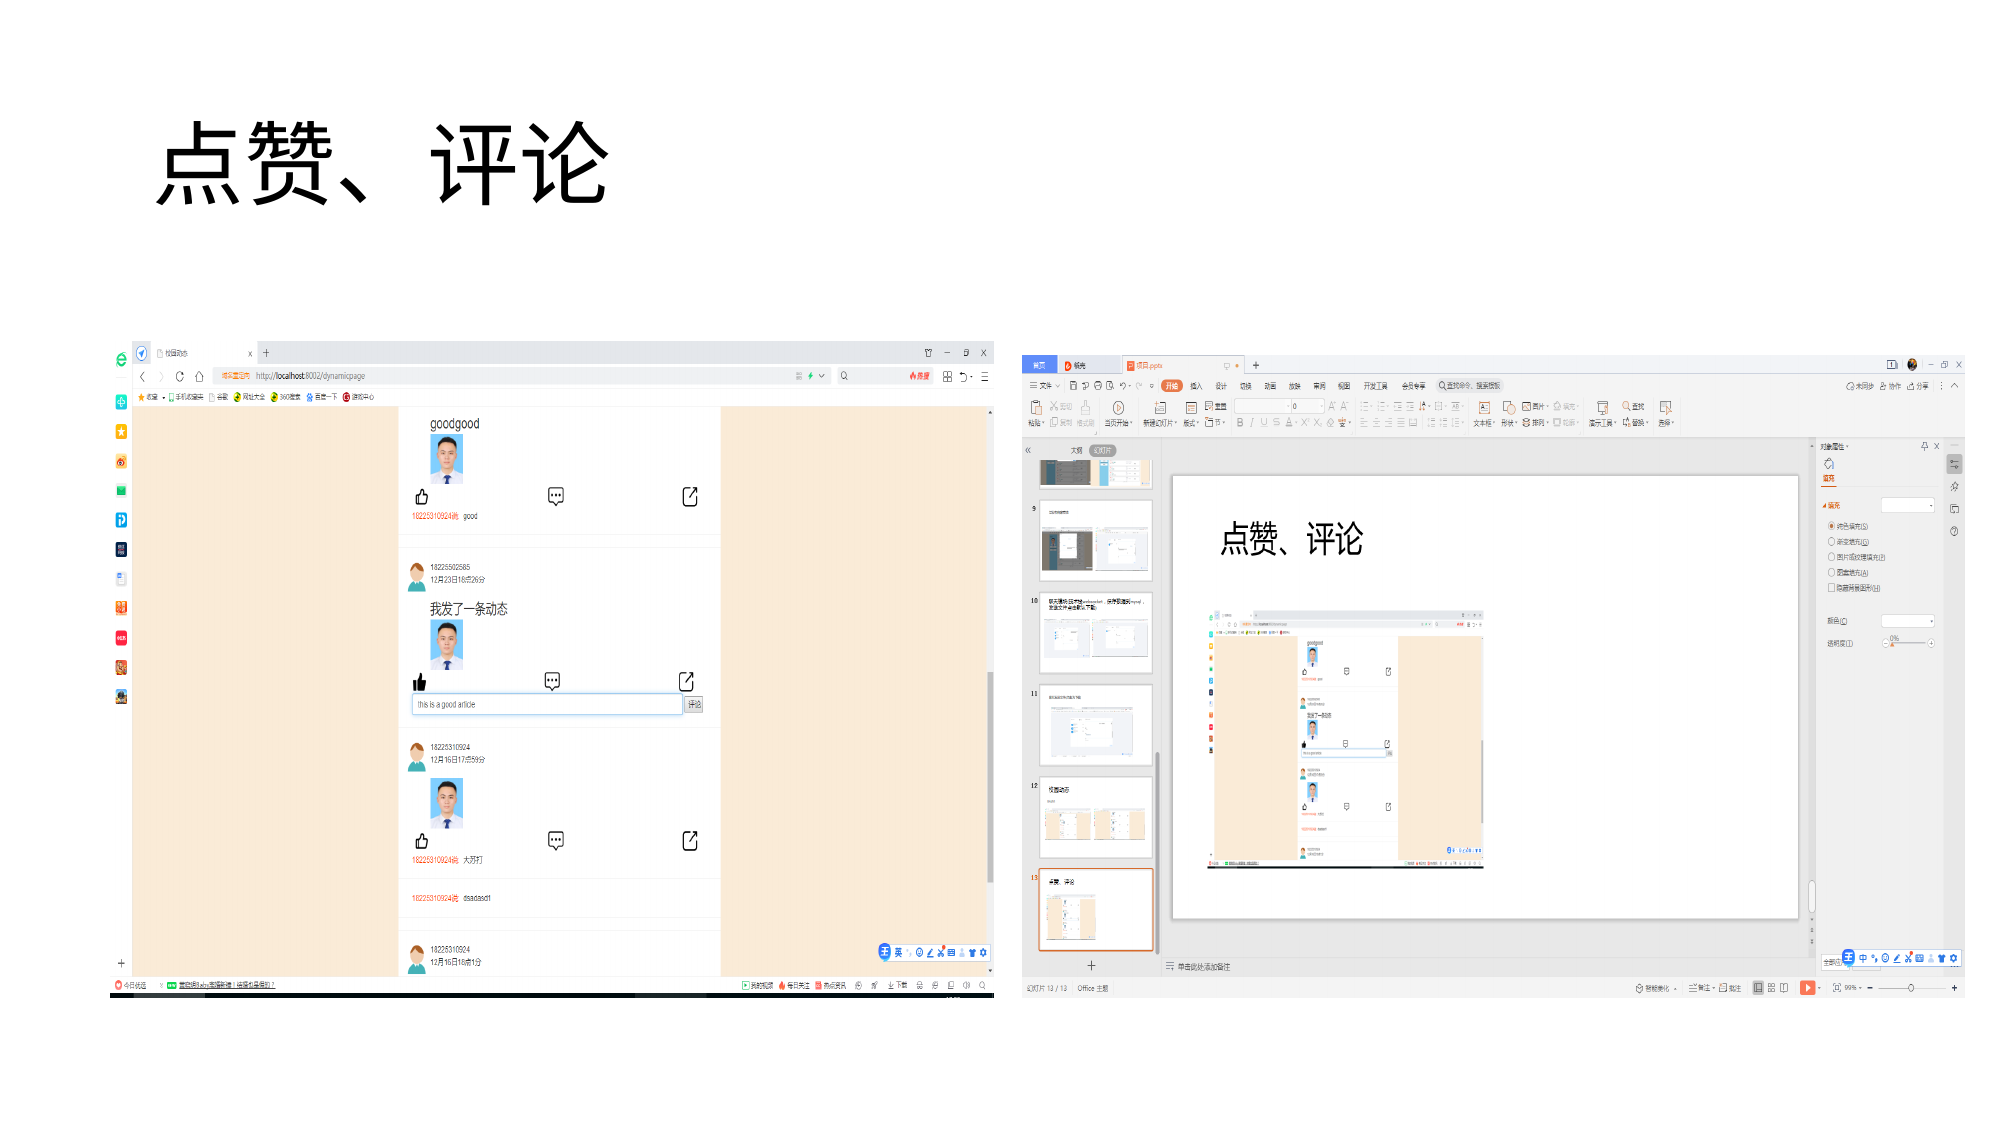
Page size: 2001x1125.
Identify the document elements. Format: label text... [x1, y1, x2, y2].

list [109, 341, 994, 998]
title 点赞、评论 [137, 59, 1863, 278]
picture [1022, 355, 1965, 998]
